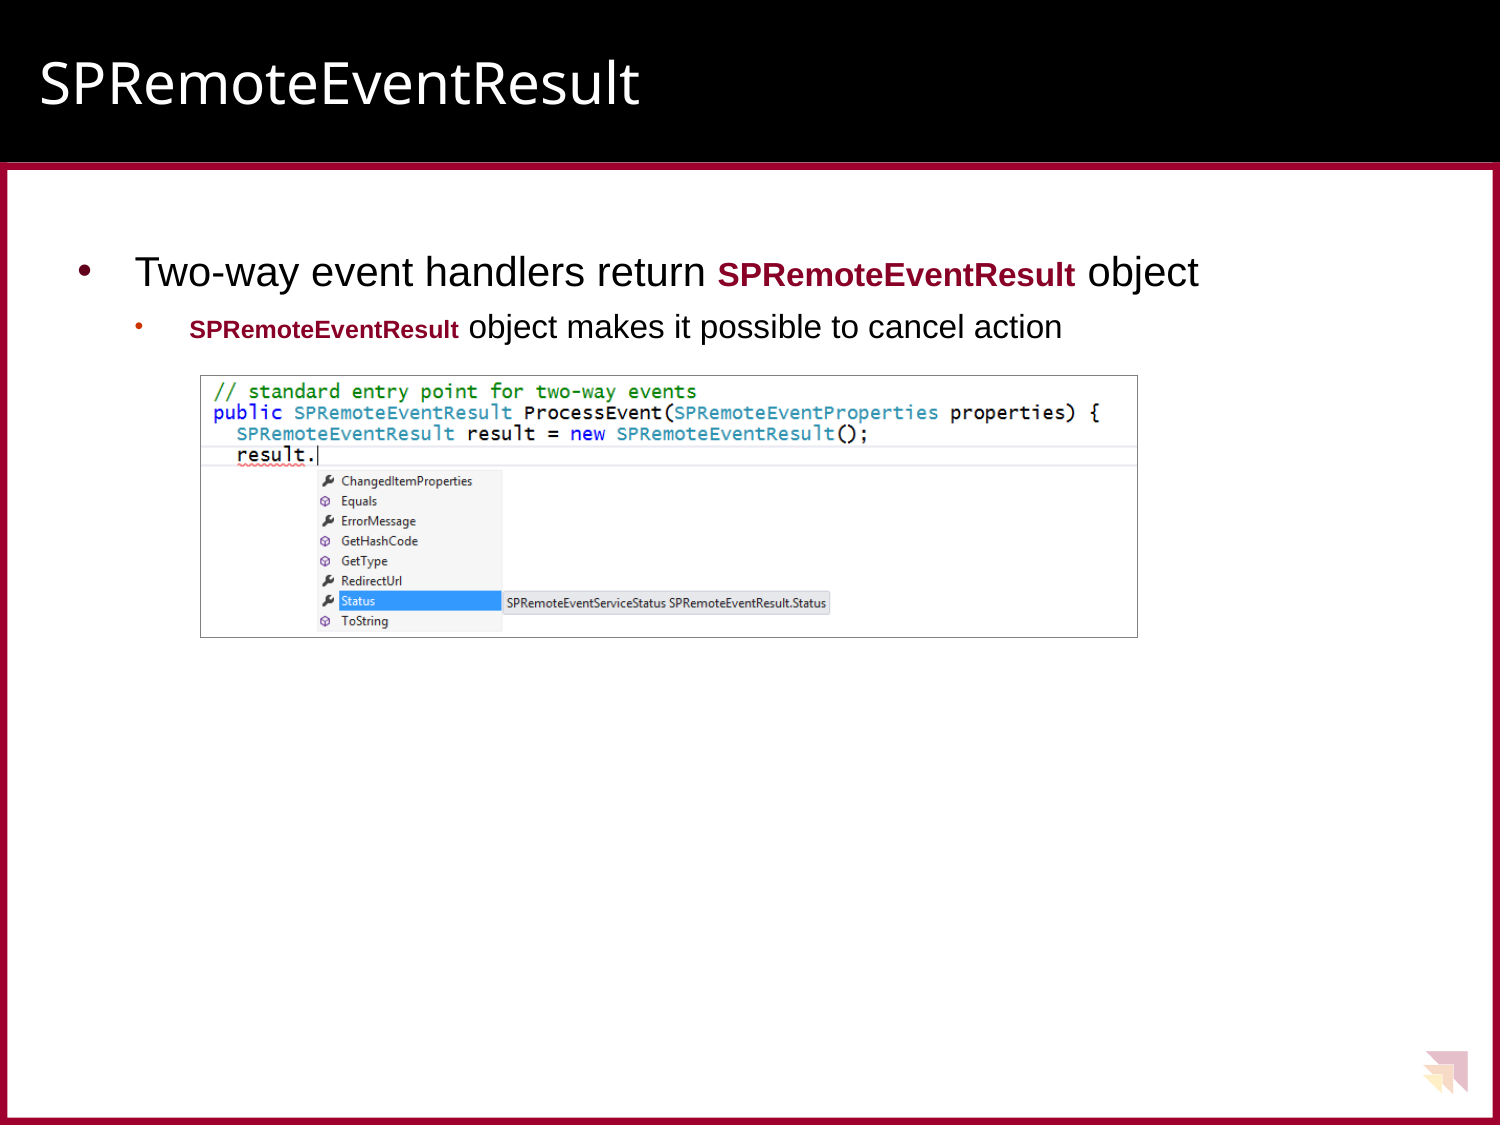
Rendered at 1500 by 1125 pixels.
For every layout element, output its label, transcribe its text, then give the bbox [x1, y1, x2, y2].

title SPRemoteEventResult [24, 12, 1438, 150]
picture [199, 374, 1138, 638]
list Two-way event handlers return SPRemoteEventResult object SPRemoteEventResult object makes it possible to cancel action [62, 237, 1438, 1088]
